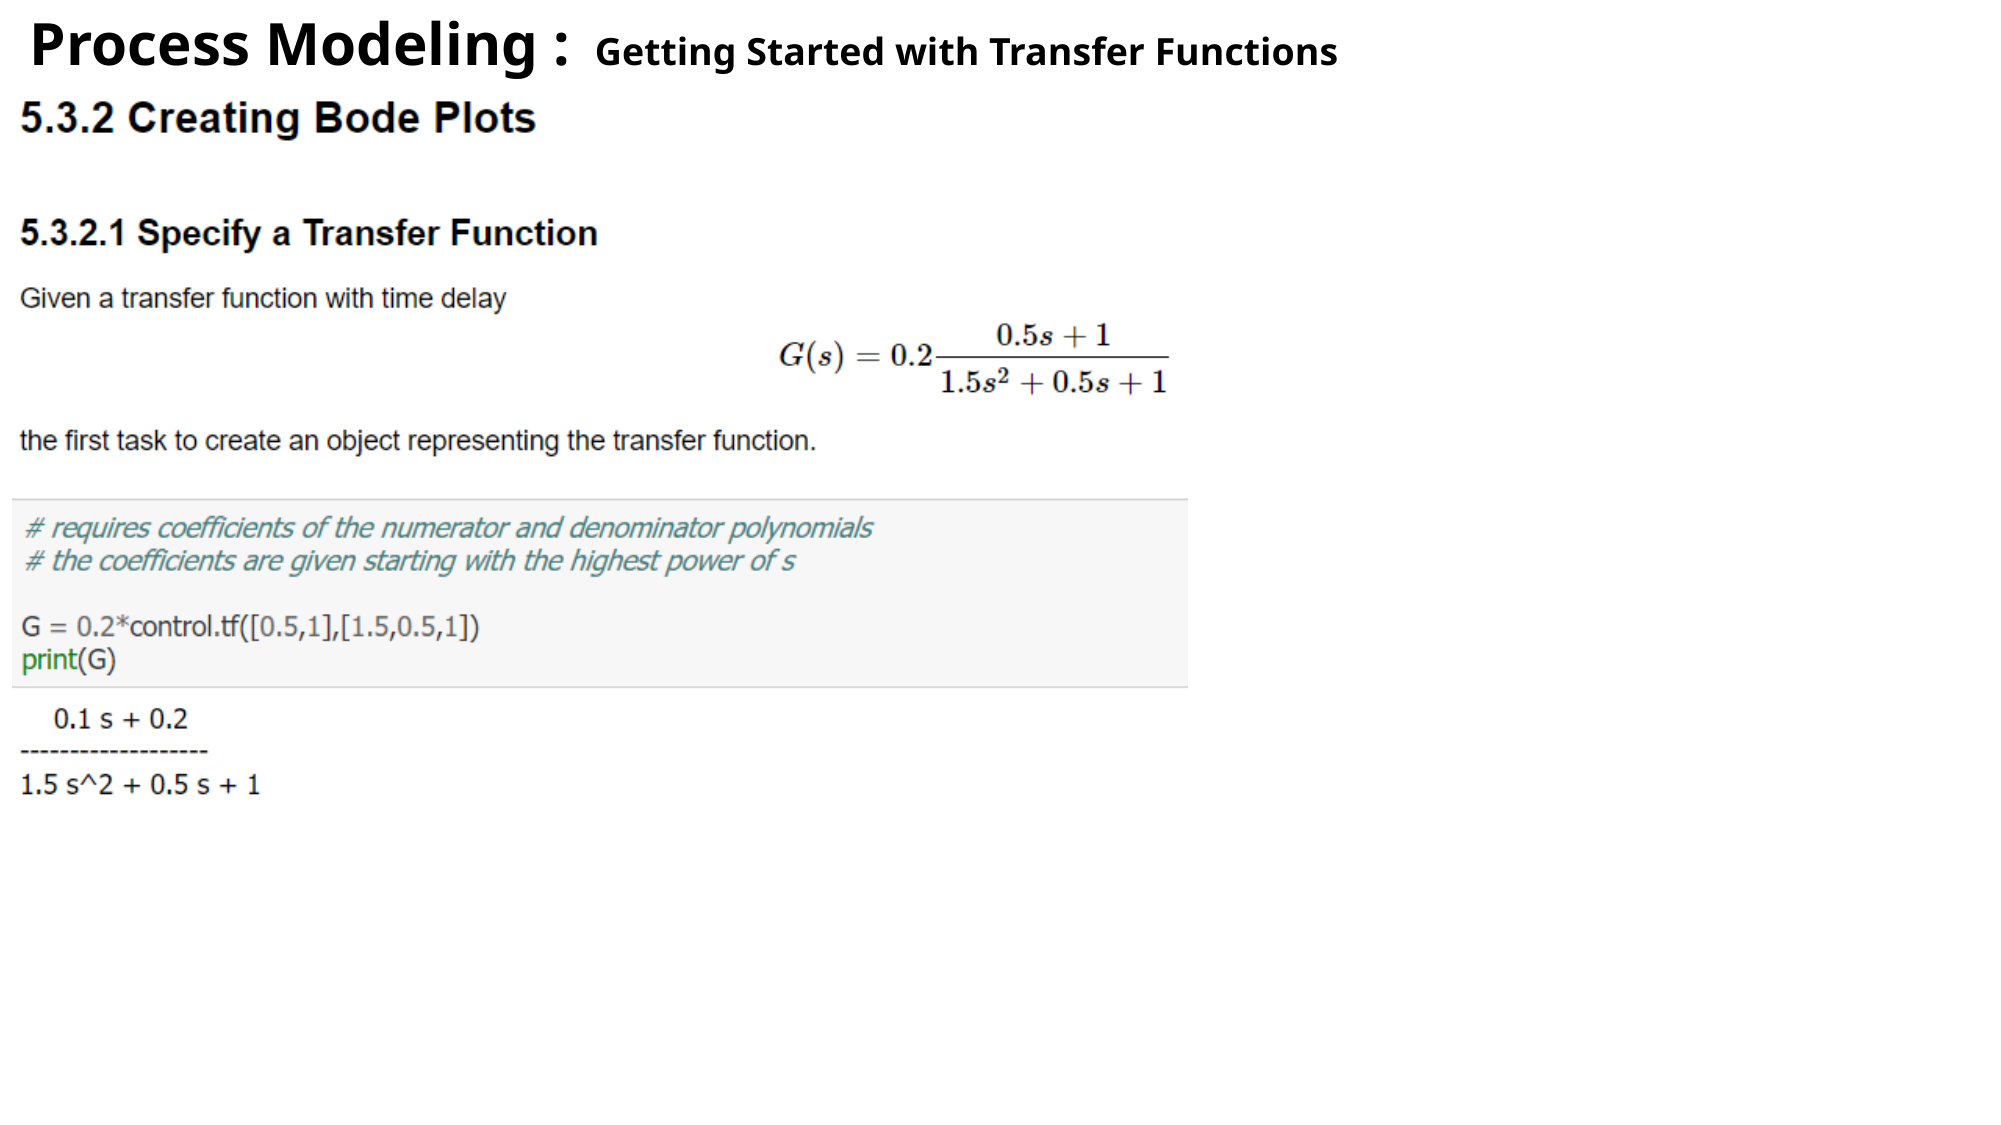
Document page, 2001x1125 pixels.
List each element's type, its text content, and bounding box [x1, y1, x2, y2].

text_box Process Modeling : Getting Started with Transfer Functions [0, 0, 1988, 164]
picture [12, 86, 1188, 843]
